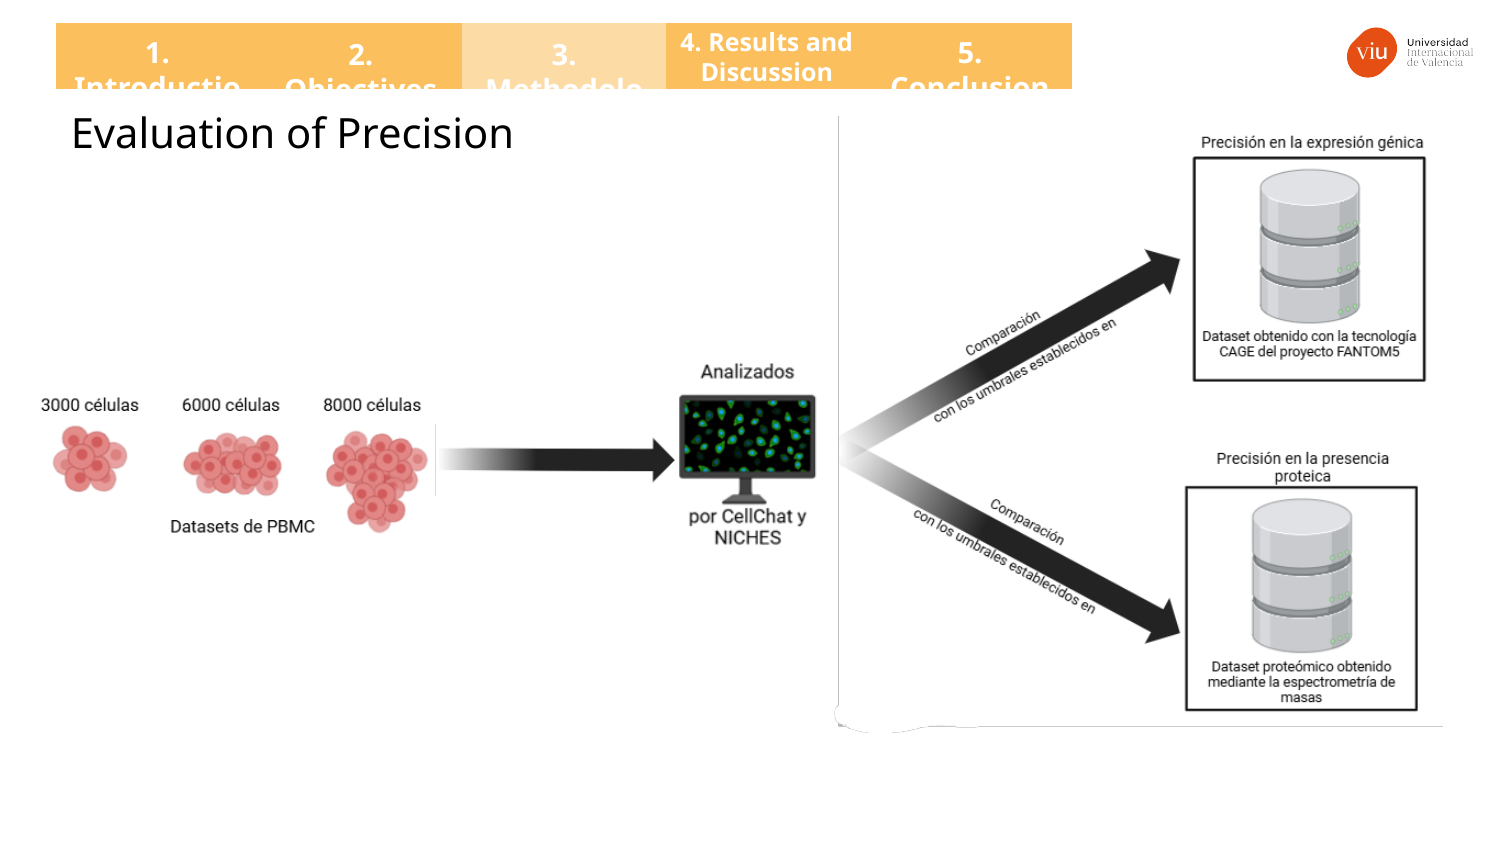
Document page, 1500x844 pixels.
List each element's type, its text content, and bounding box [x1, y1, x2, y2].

text_box 5. Conclusions [868, 26, 1072, 105]
picture [17, 384, 676, 546]
text_box [869, 22, 1073, 90]
picture [1335, 15, 1485, 90]
text_box [462, 22, 665, 29]
text_box [259, 22, 462, 28]
text_box [55, 22, 259, 26]
picture [679, 116, 1443, 734]
text_box 3. Methodology [462, 29, 666, 149]
text_box 4. Results and Discussion [665, 19, 869, 94]
text_box 2. Objectives [259, 28, 463, 105]
text_box 1. Introduction [55, 26, 260, 105]
list Evaluation of Precision [55, 105, 1099, 170]
